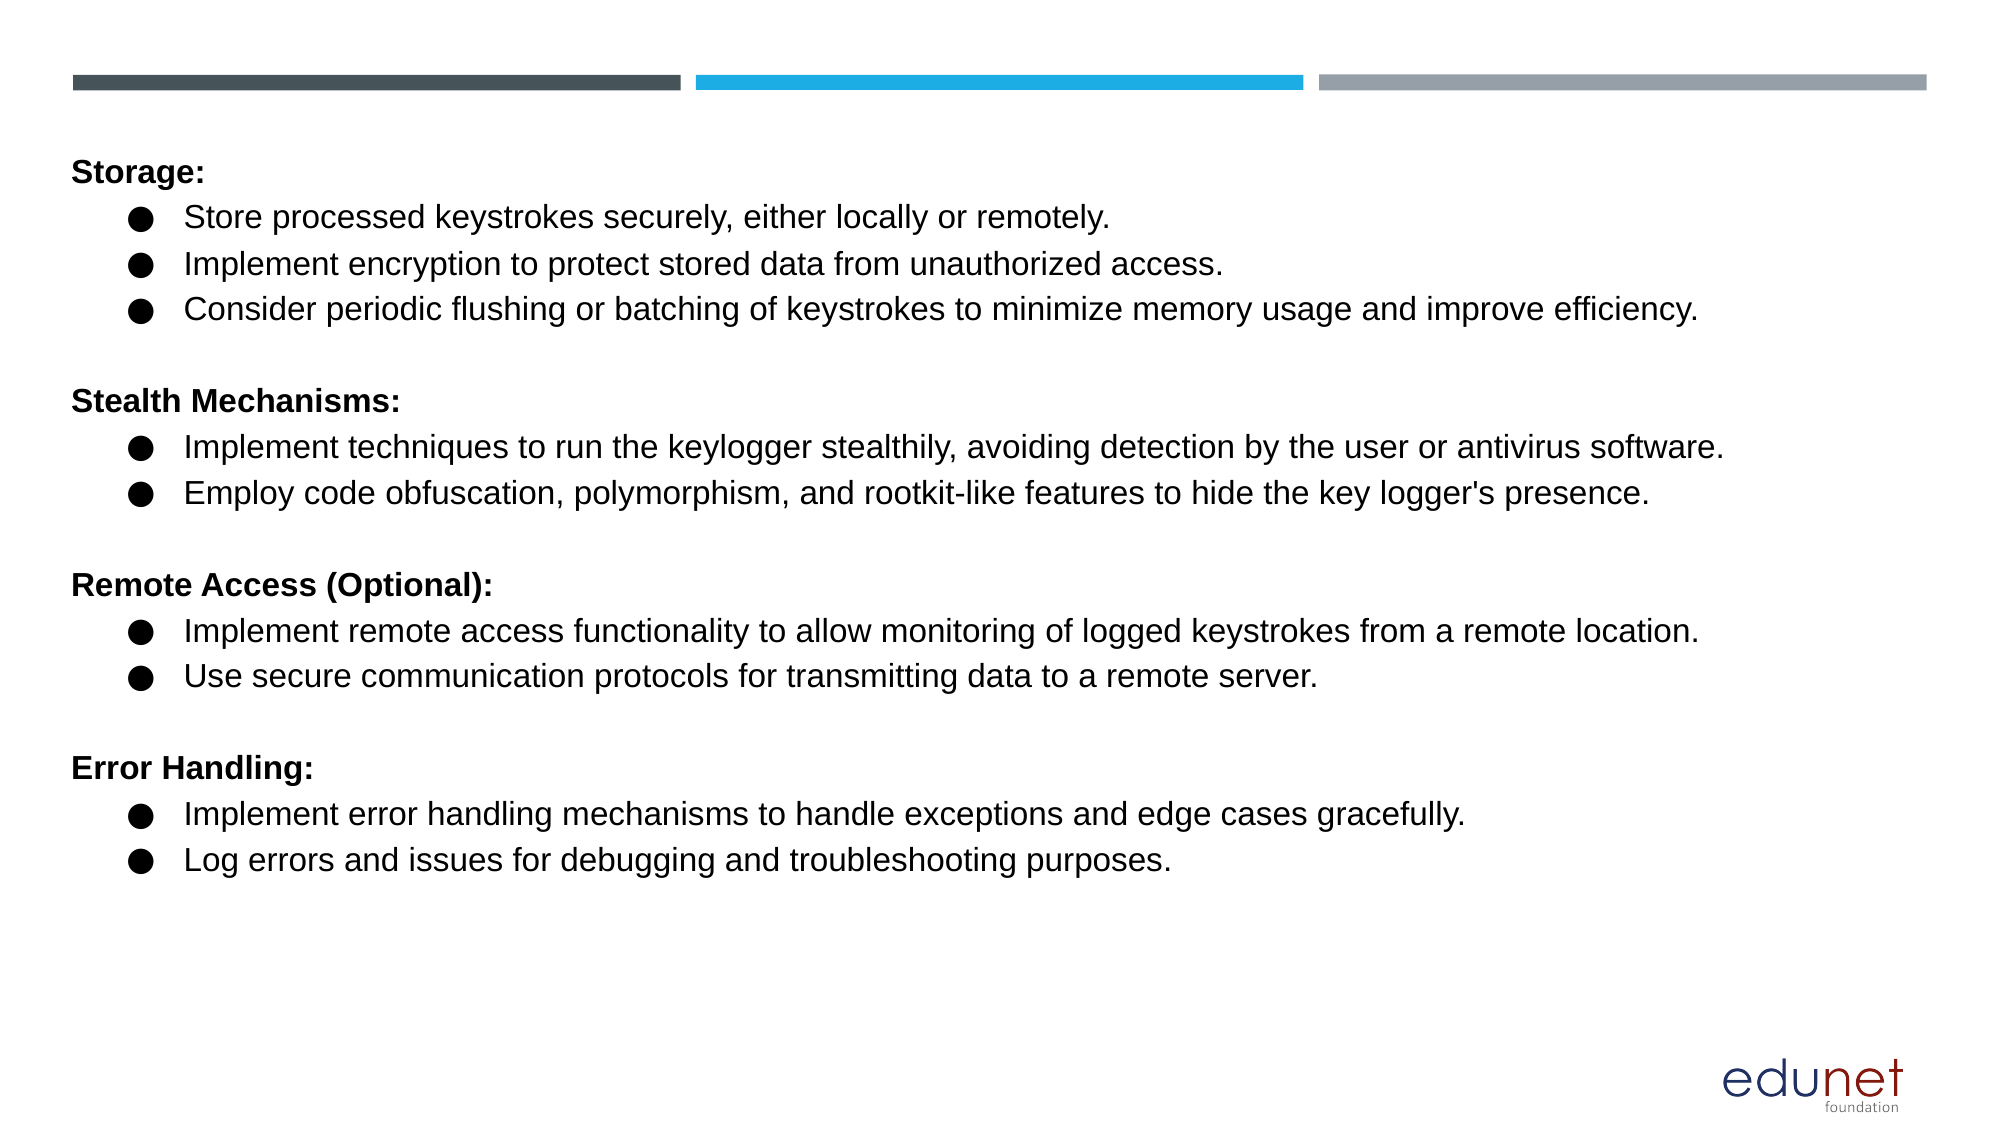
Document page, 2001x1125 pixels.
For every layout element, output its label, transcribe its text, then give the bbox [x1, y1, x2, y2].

text_box Storage: Store processed keystrokes securely, either locally or remotely. Implement encryption to protect stored data from unauthorized access. Consider periodic flushing or batching of keystrokes to minimize memory usage and improve efficiency. Stealth Mechanisms: Implement techniques to run the keylogger stealthily, avoiding detection by the user or antivirus software. Employ code obfuscation, polymorphism, and rootkit-like features to hide the key logger's presence. Remote Access (Optional): Implement remote access functionality to allow monitoring of logged keystrokes from a remote location. Use secure communication protocols for transmitting data to a remote server. Error Handling: Implement error handling mechanisms to handle exceptions and edge cases gracefully. Log errors and issues for debugging and troubleshooting purposes. [18, 128, 1982, 893]
picture [1719, 1056, 1905, 1116]
